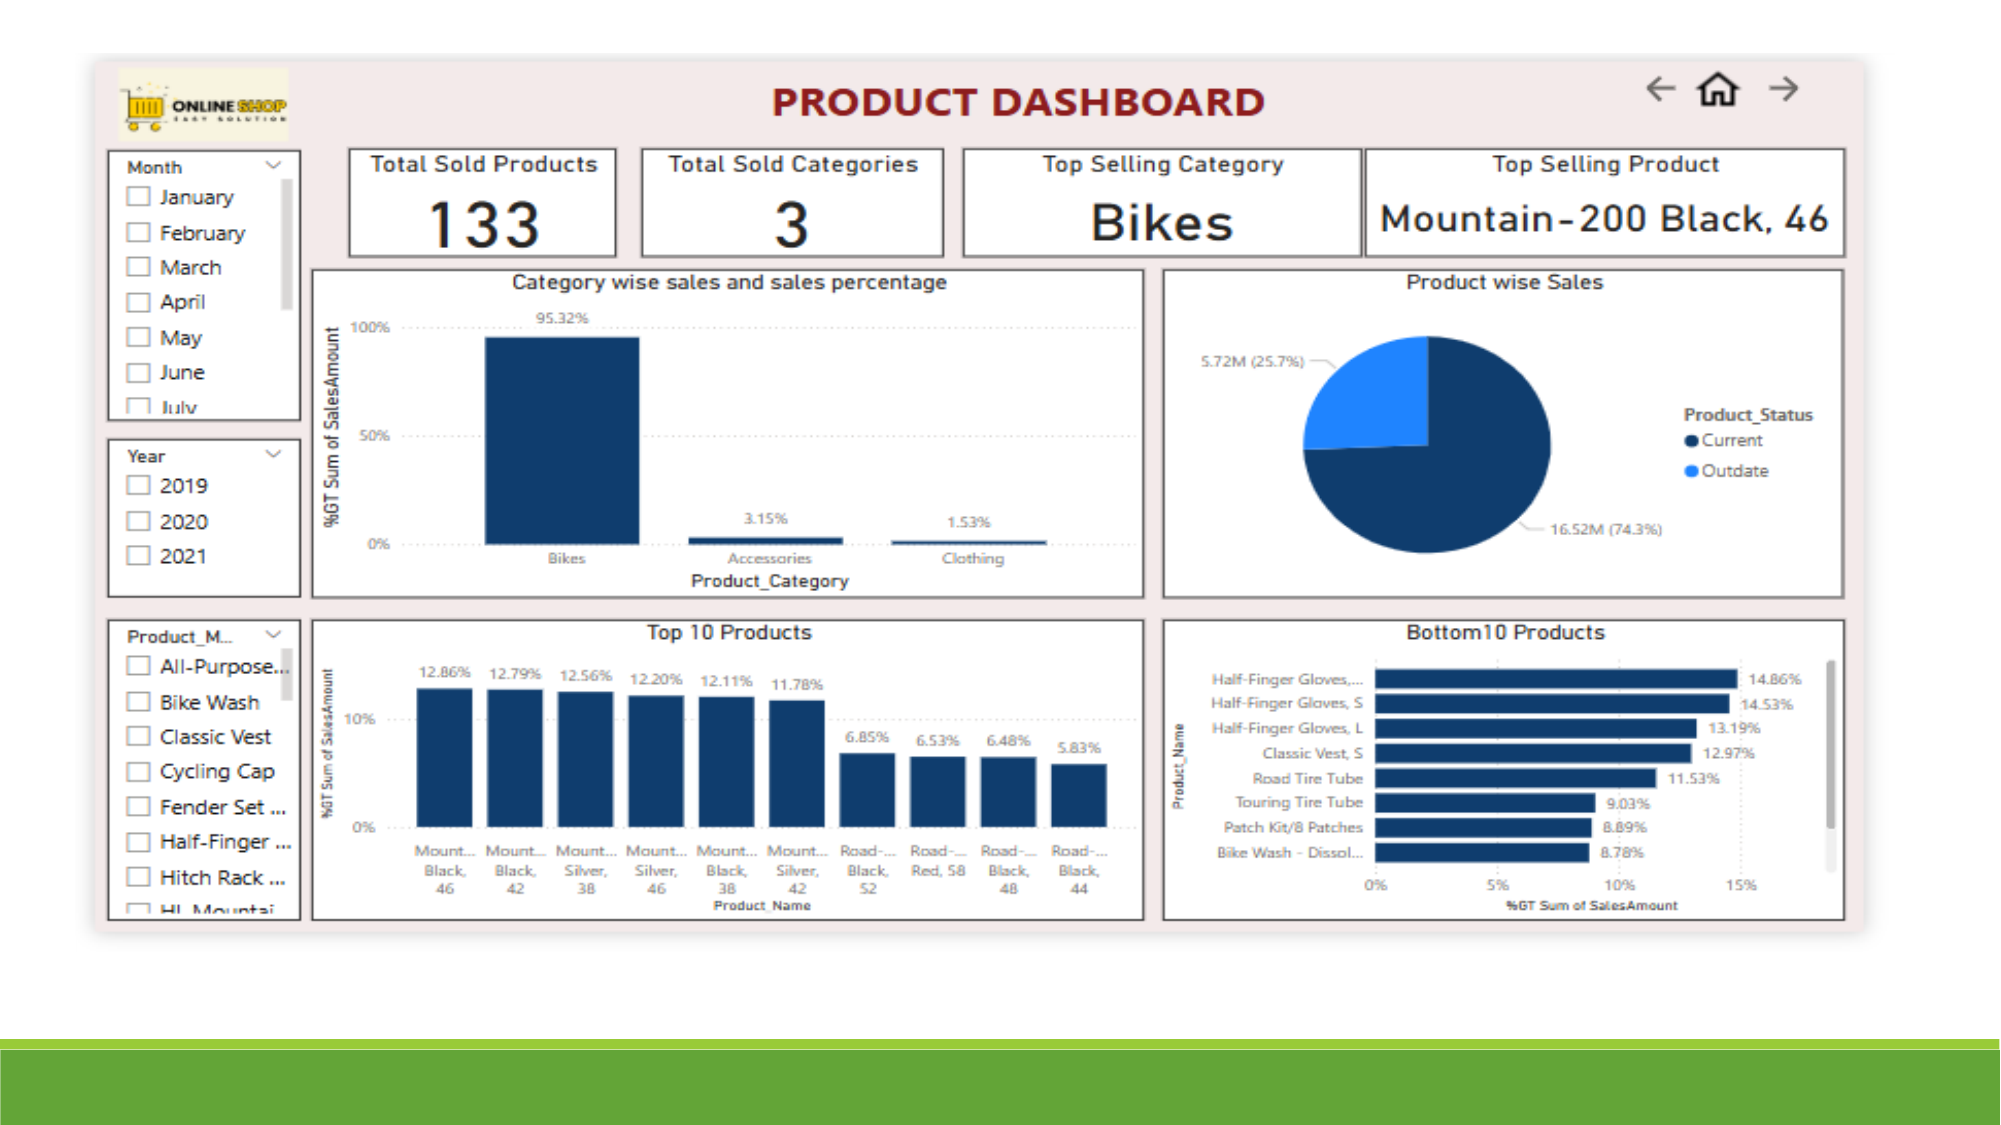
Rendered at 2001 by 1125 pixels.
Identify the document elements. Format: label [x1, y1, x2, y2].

picture [75, 53, 1895, 952]
